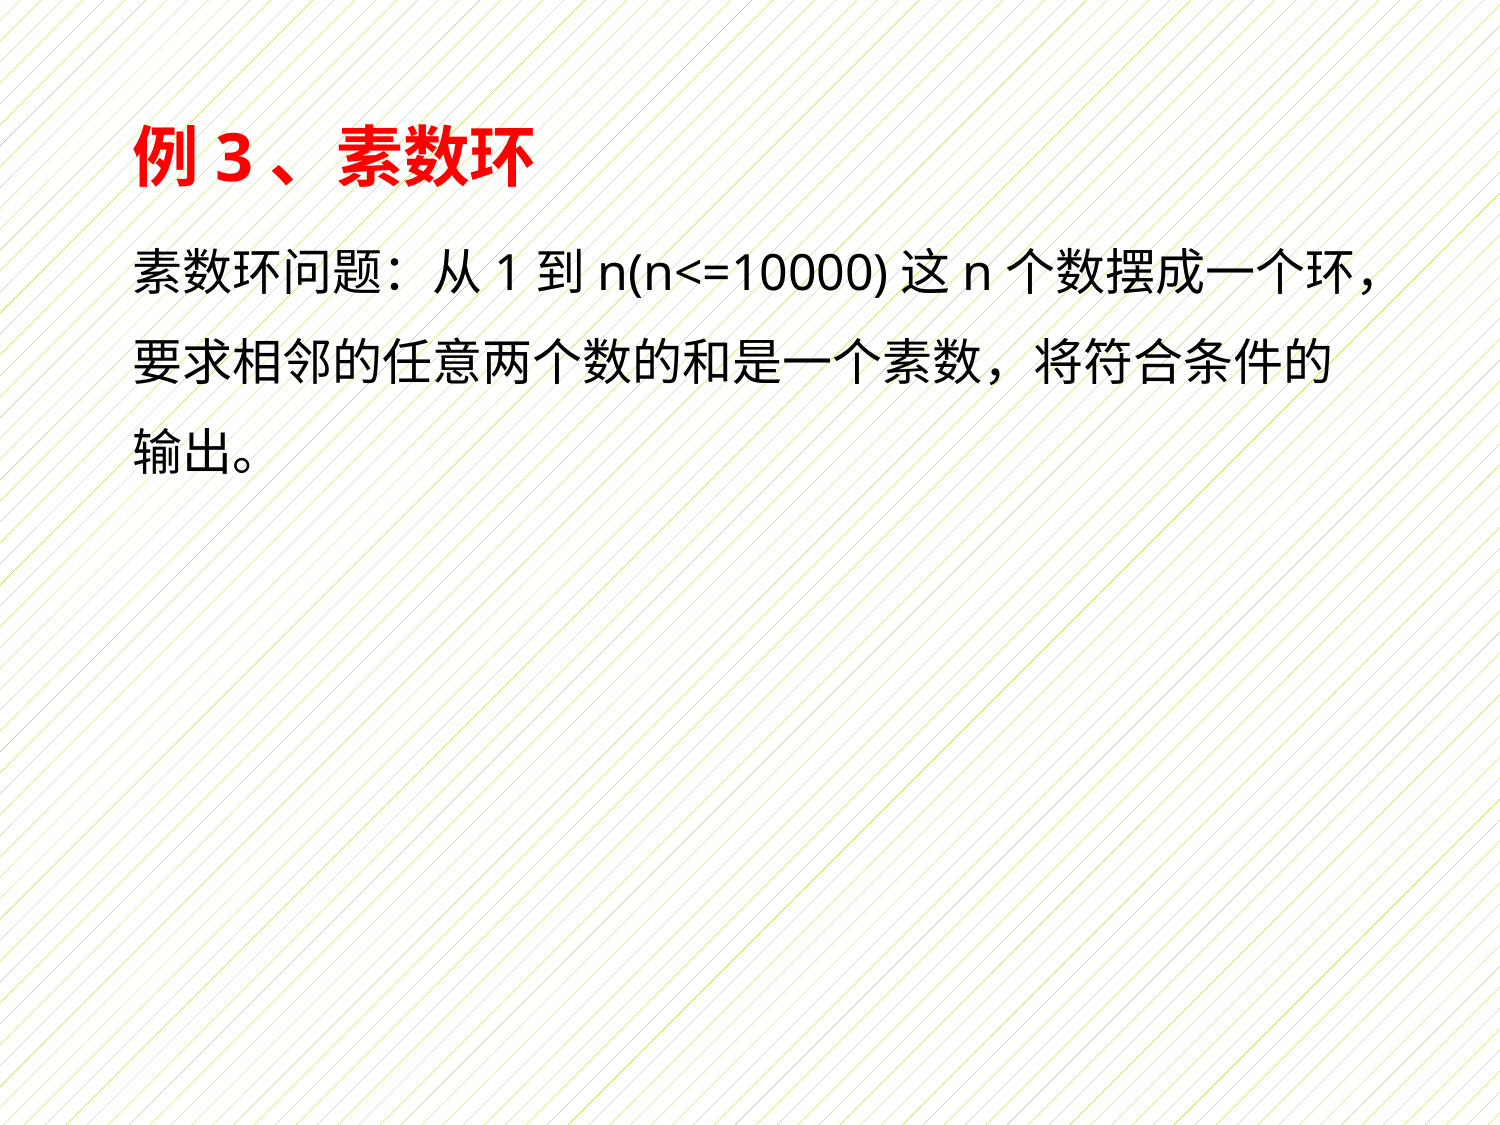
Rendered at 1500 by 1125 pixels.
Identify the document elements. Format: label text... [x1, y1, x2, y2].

text_box 素数环问题：从1到n(n<=10000)这n个数摆成一个环，要求相邻的任意两个数的和是一个素数，将符合条件的输出。 [117, 203, 1382, 608]
text_box 例3、素数环 [118, 107, 552, 203]
